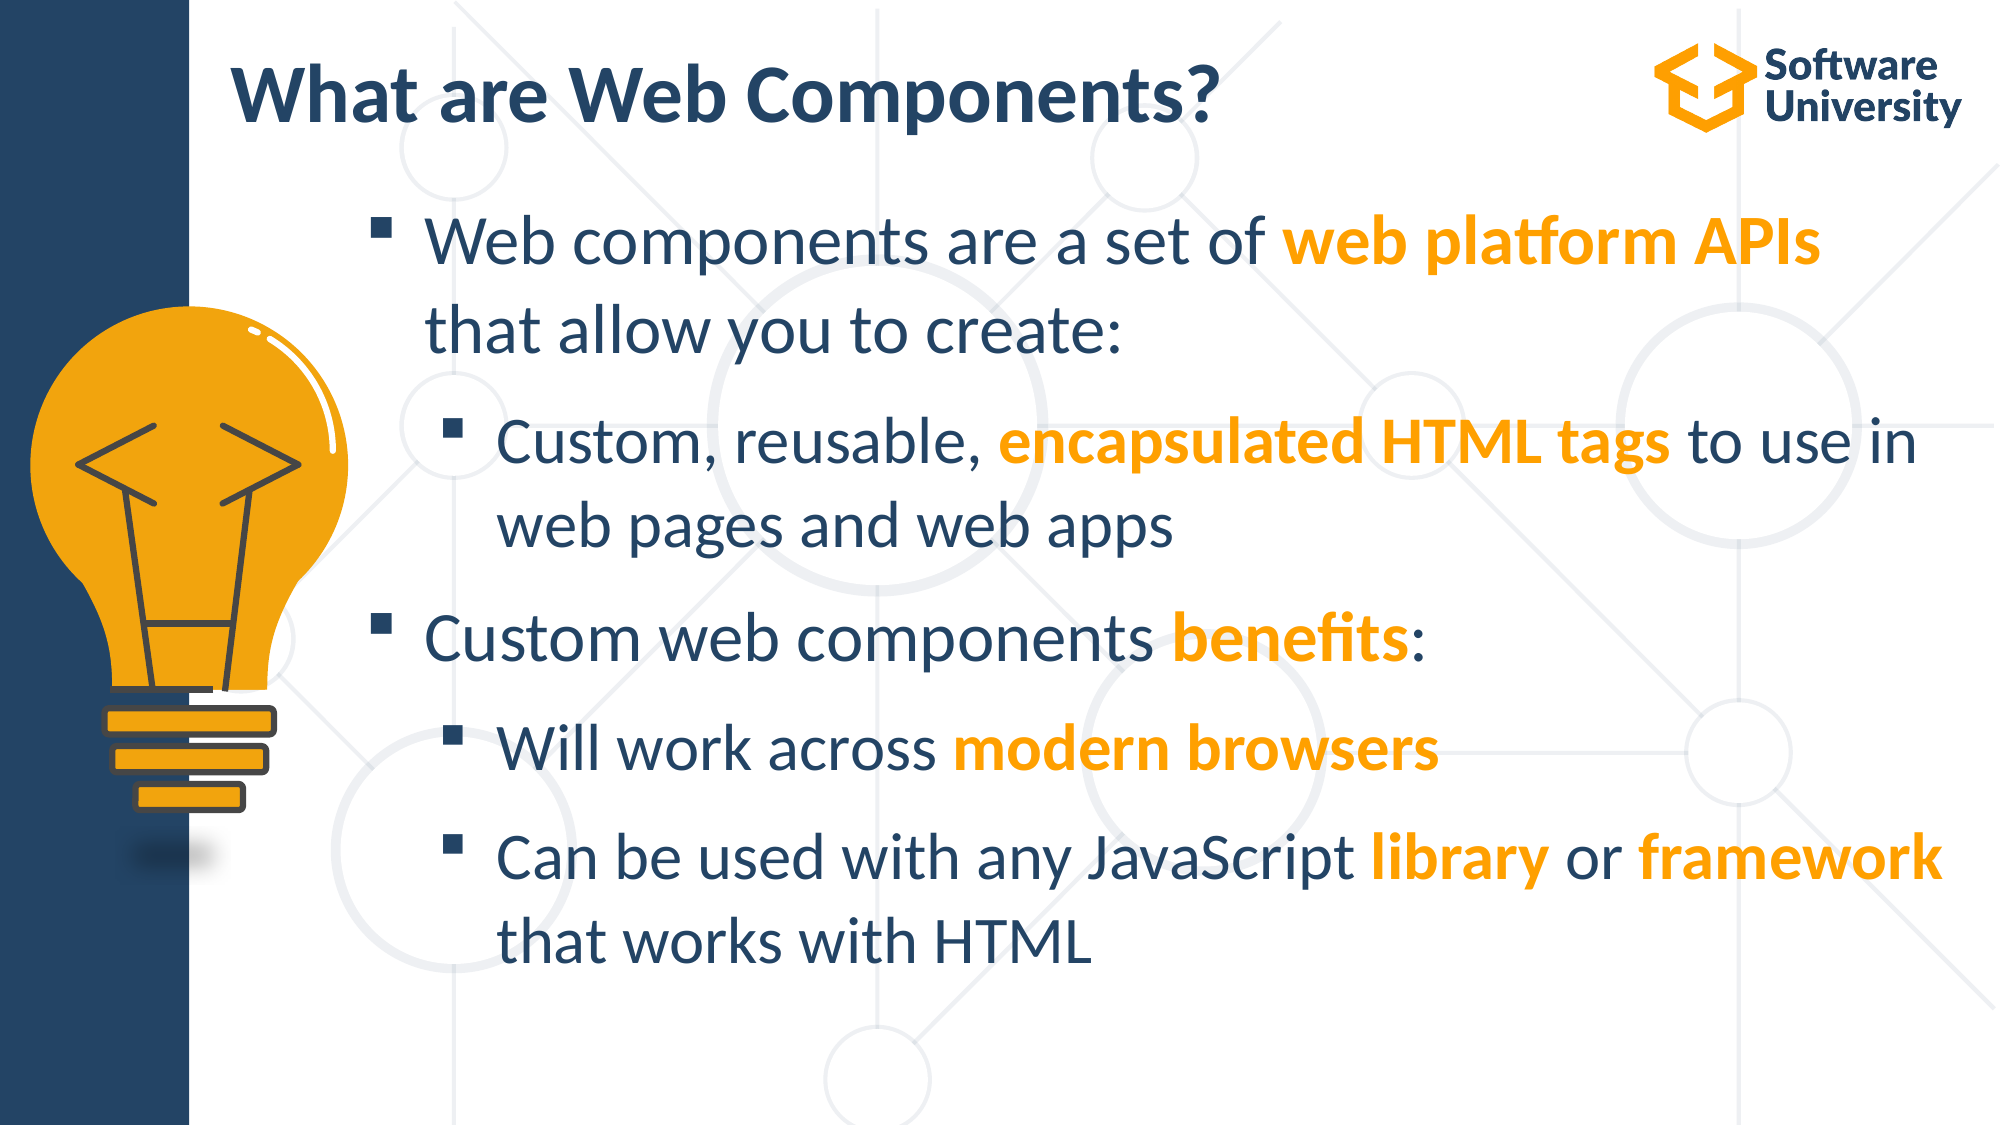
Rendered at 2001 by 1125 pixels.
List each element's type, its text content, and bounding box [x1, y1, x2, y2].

picture [1641, 31, 1973, 145]
list Web components are a set of web platform APIs that allow you to create: Custom, reusable, encapsulated HTML tags to use in web pages and web apps Custom web components benefits: Will work across modern browsers Can be used with any JavaScript library or framework that works with HTML [347, 183, 1968, 1094]
title What are Web Components? [212, 16, 1628, 162]
